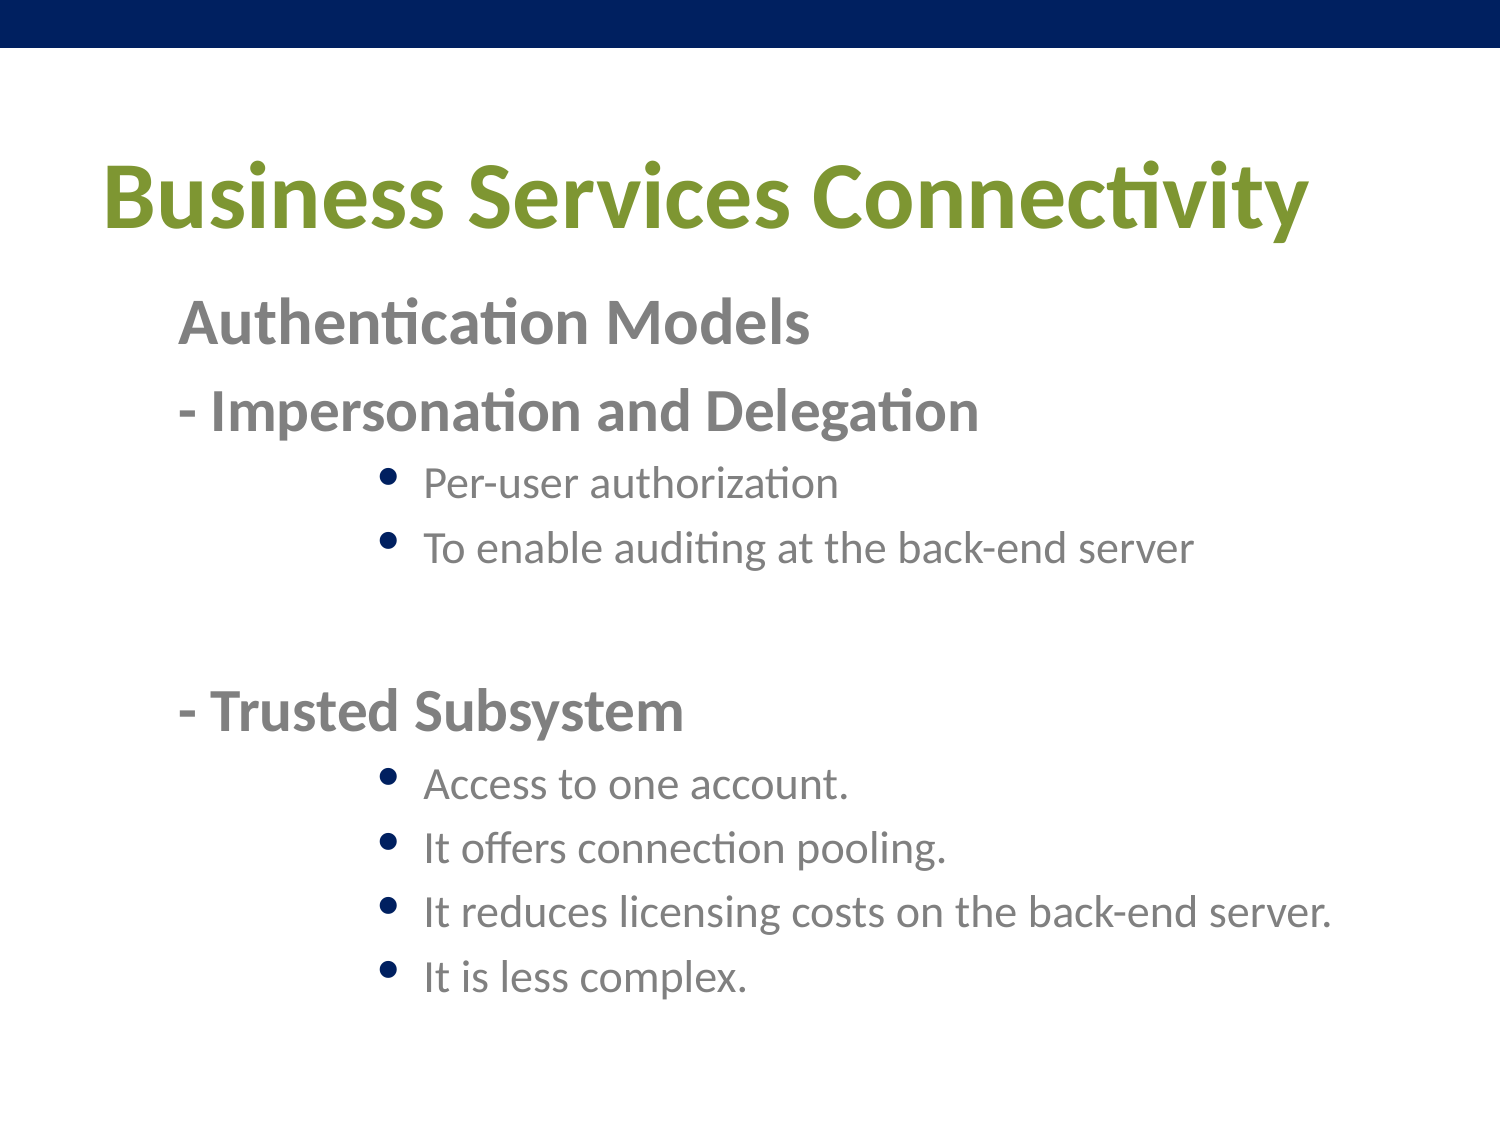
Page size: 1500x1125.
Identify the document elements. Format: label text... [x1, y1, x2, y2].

list Authentication Models - Impersonation and Delegation Per-user authorization To enable auditing at the back-end server - Trusted Subsystem Access to one account. It offers connection pooling. It reduces licensing costs on the back-end server. It is less complex. [150, 270, 1350, 1025]
title Business Services Connectivity [62, 104, 1413, 255]
